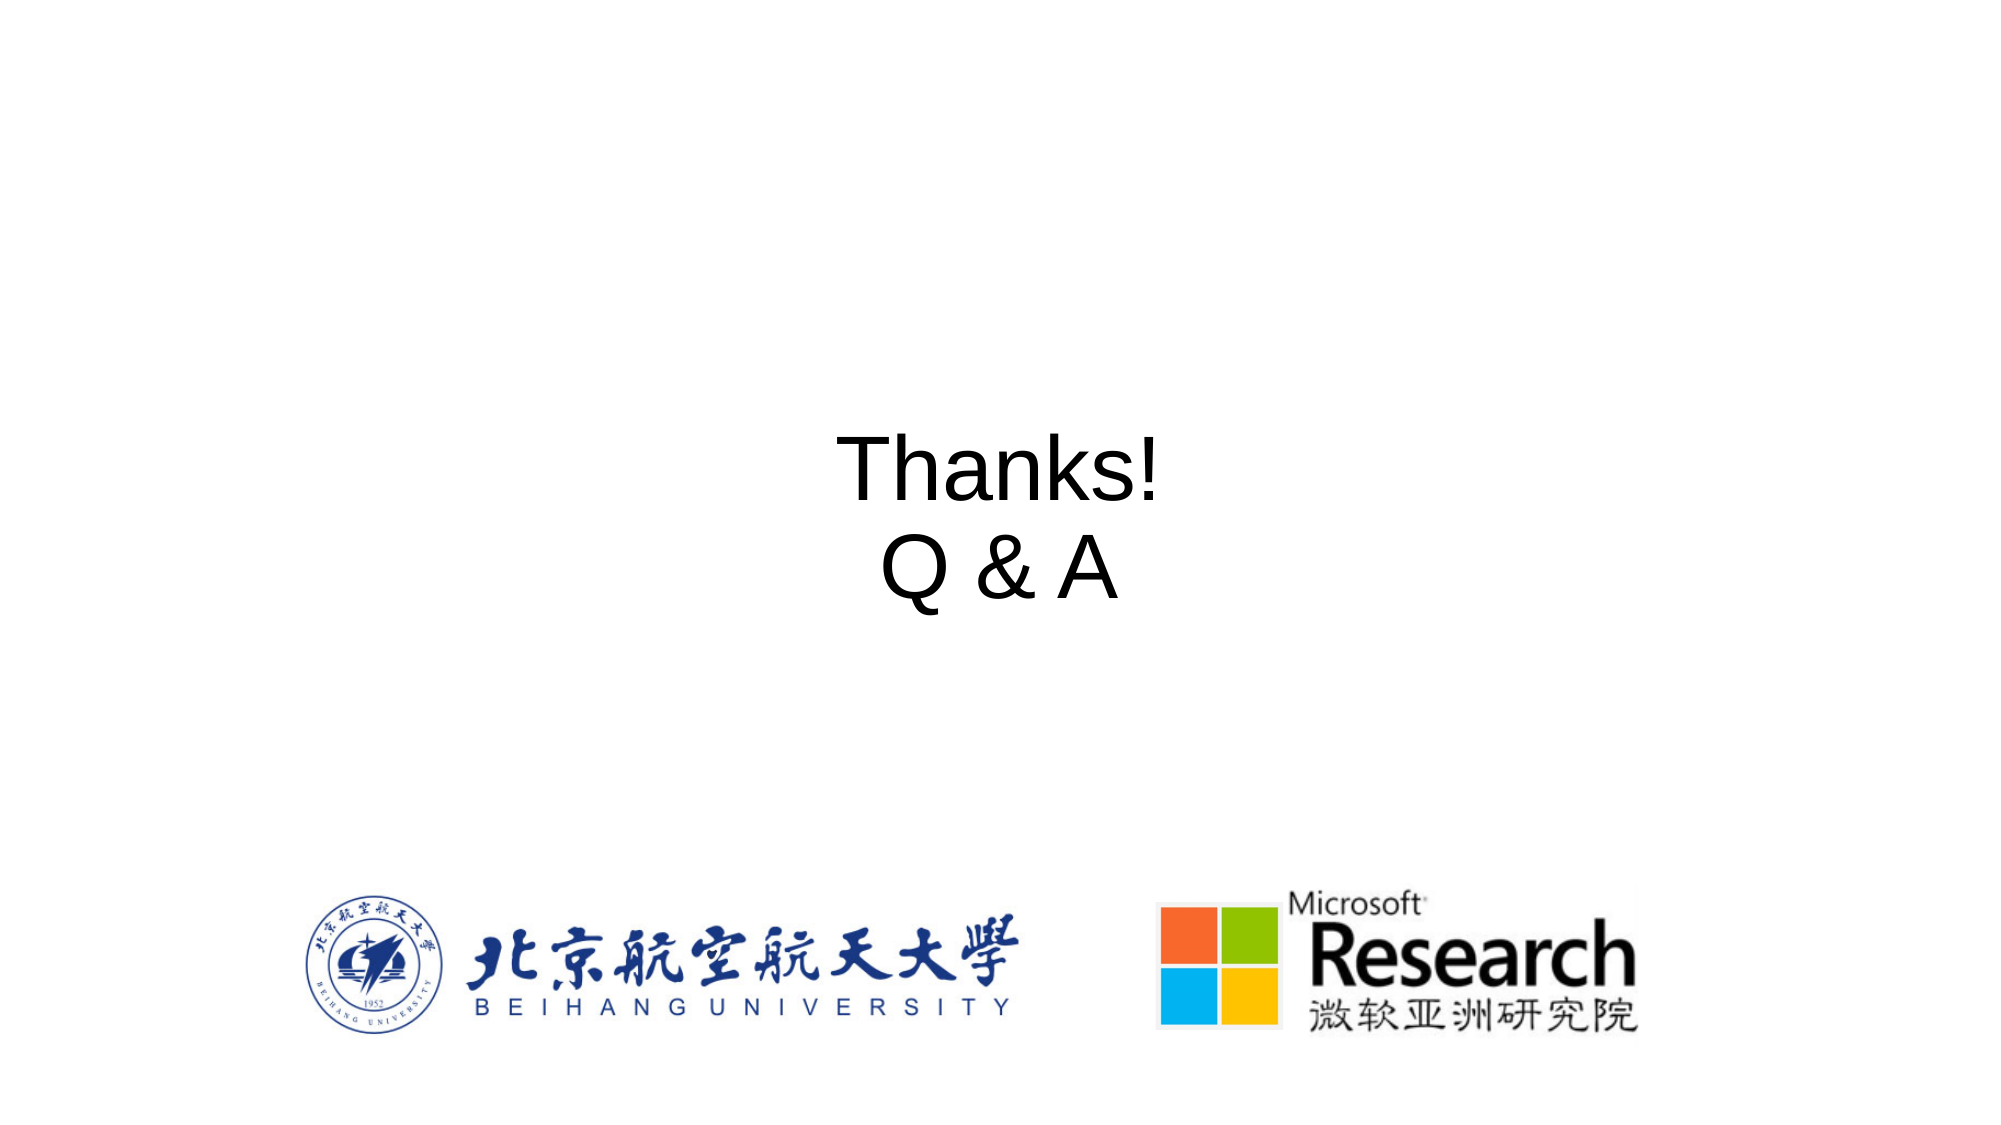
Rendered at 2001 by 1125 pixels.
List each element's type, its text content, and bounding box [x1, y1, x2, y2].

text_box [1155, 883, 1654, 1048]
picture [297, 888, 1035, 1044]
title Thanks! Q & A [136, 325, 1862, 715]
